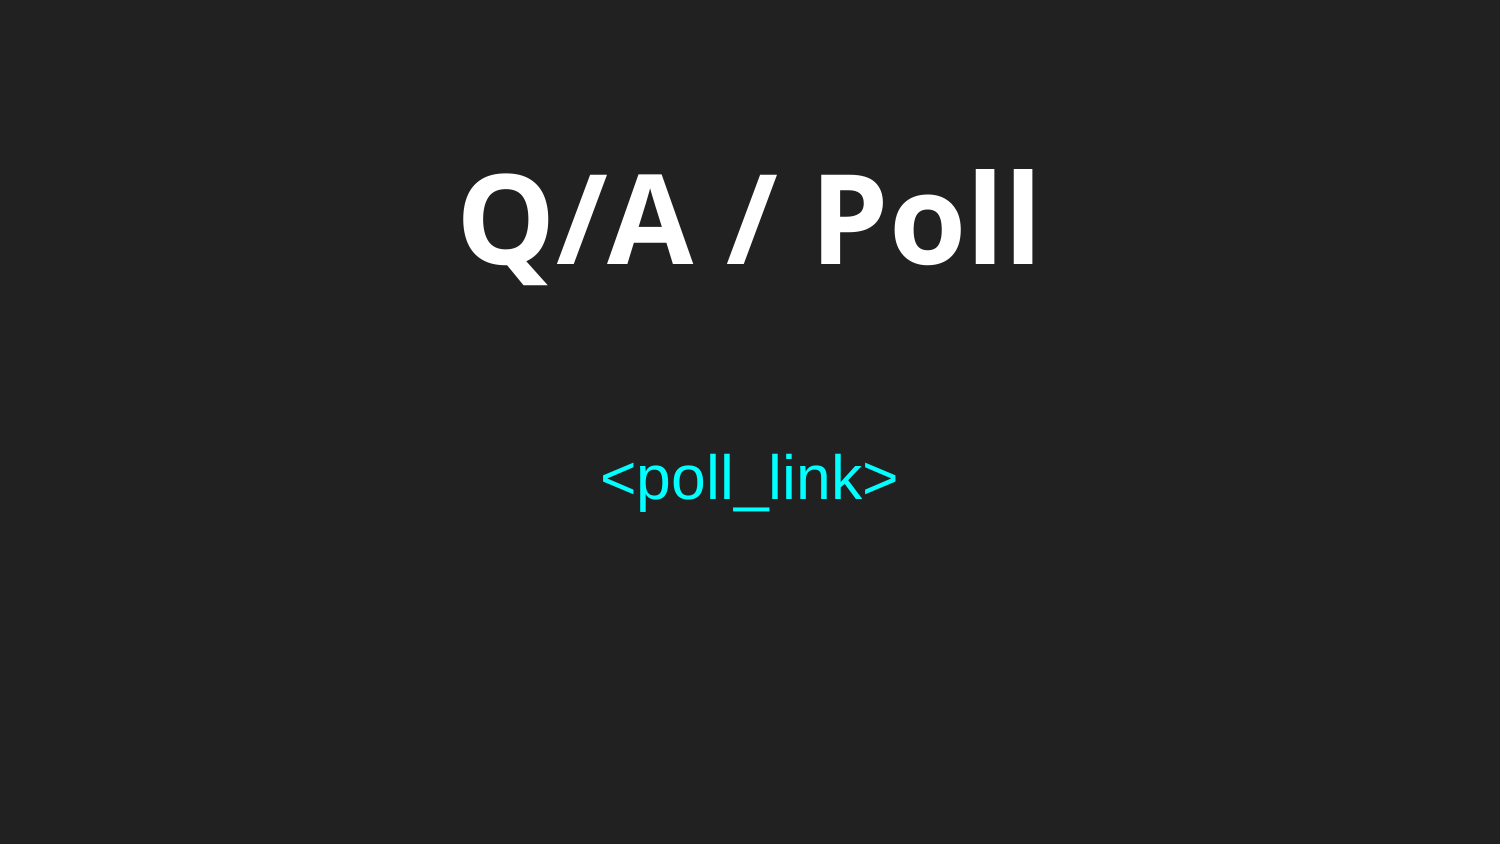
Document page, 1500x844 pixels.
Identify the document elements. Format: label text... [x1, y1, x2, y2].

text_box <poll_link> [0, 421, 1500, 527]
title Q/A / Poll [51, 145, 1449, 284]
